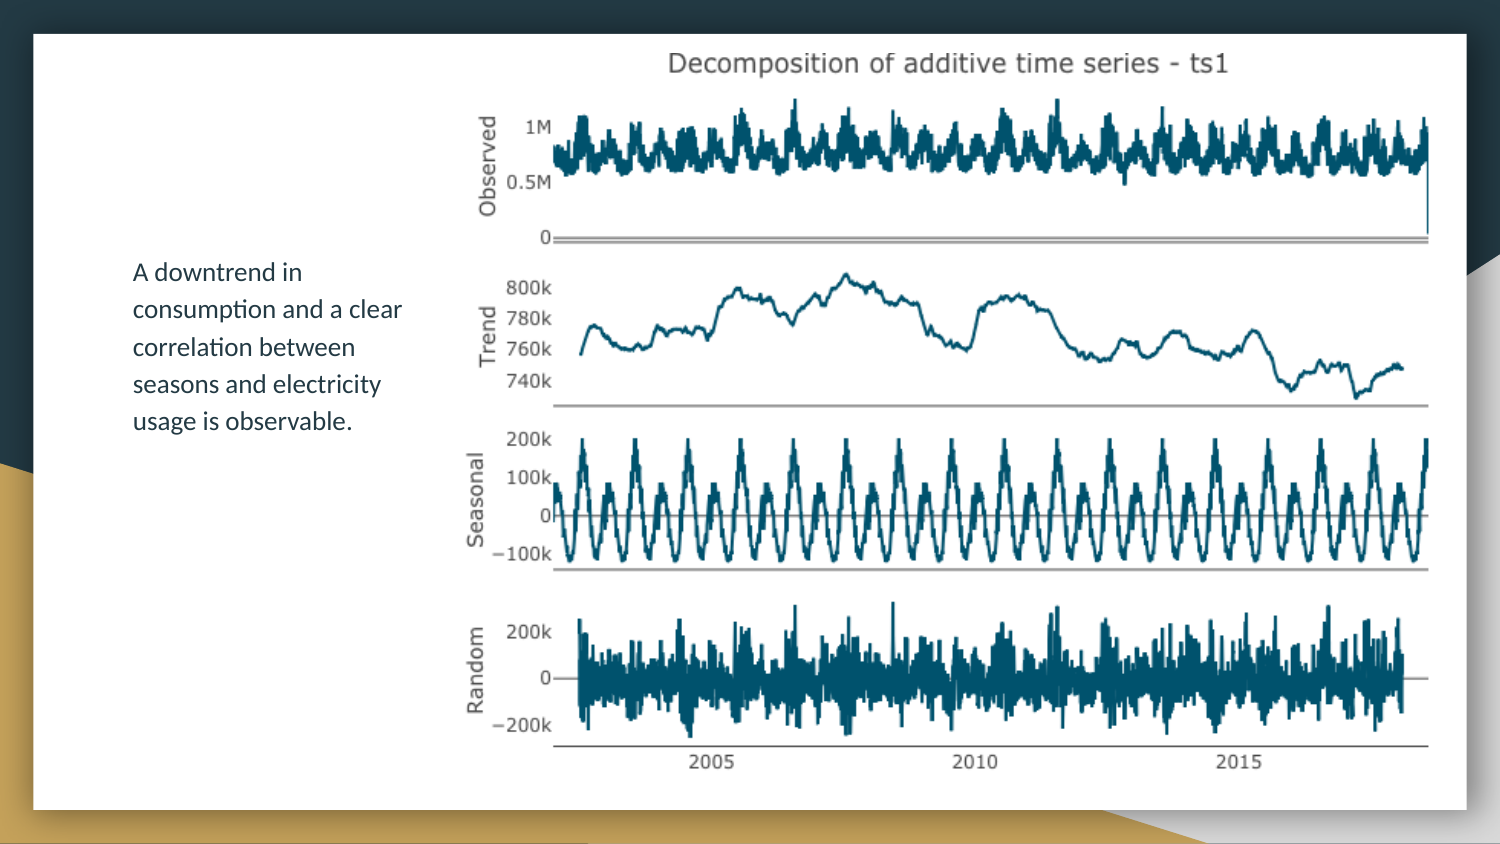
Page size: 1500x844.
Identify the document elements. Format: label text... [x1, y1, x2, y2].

picture [454, 53, 1444, 808]
list A downtrend in consumption and a clear correlation between seasons and electricity usage is observable. [117, 234, 429, 609]
